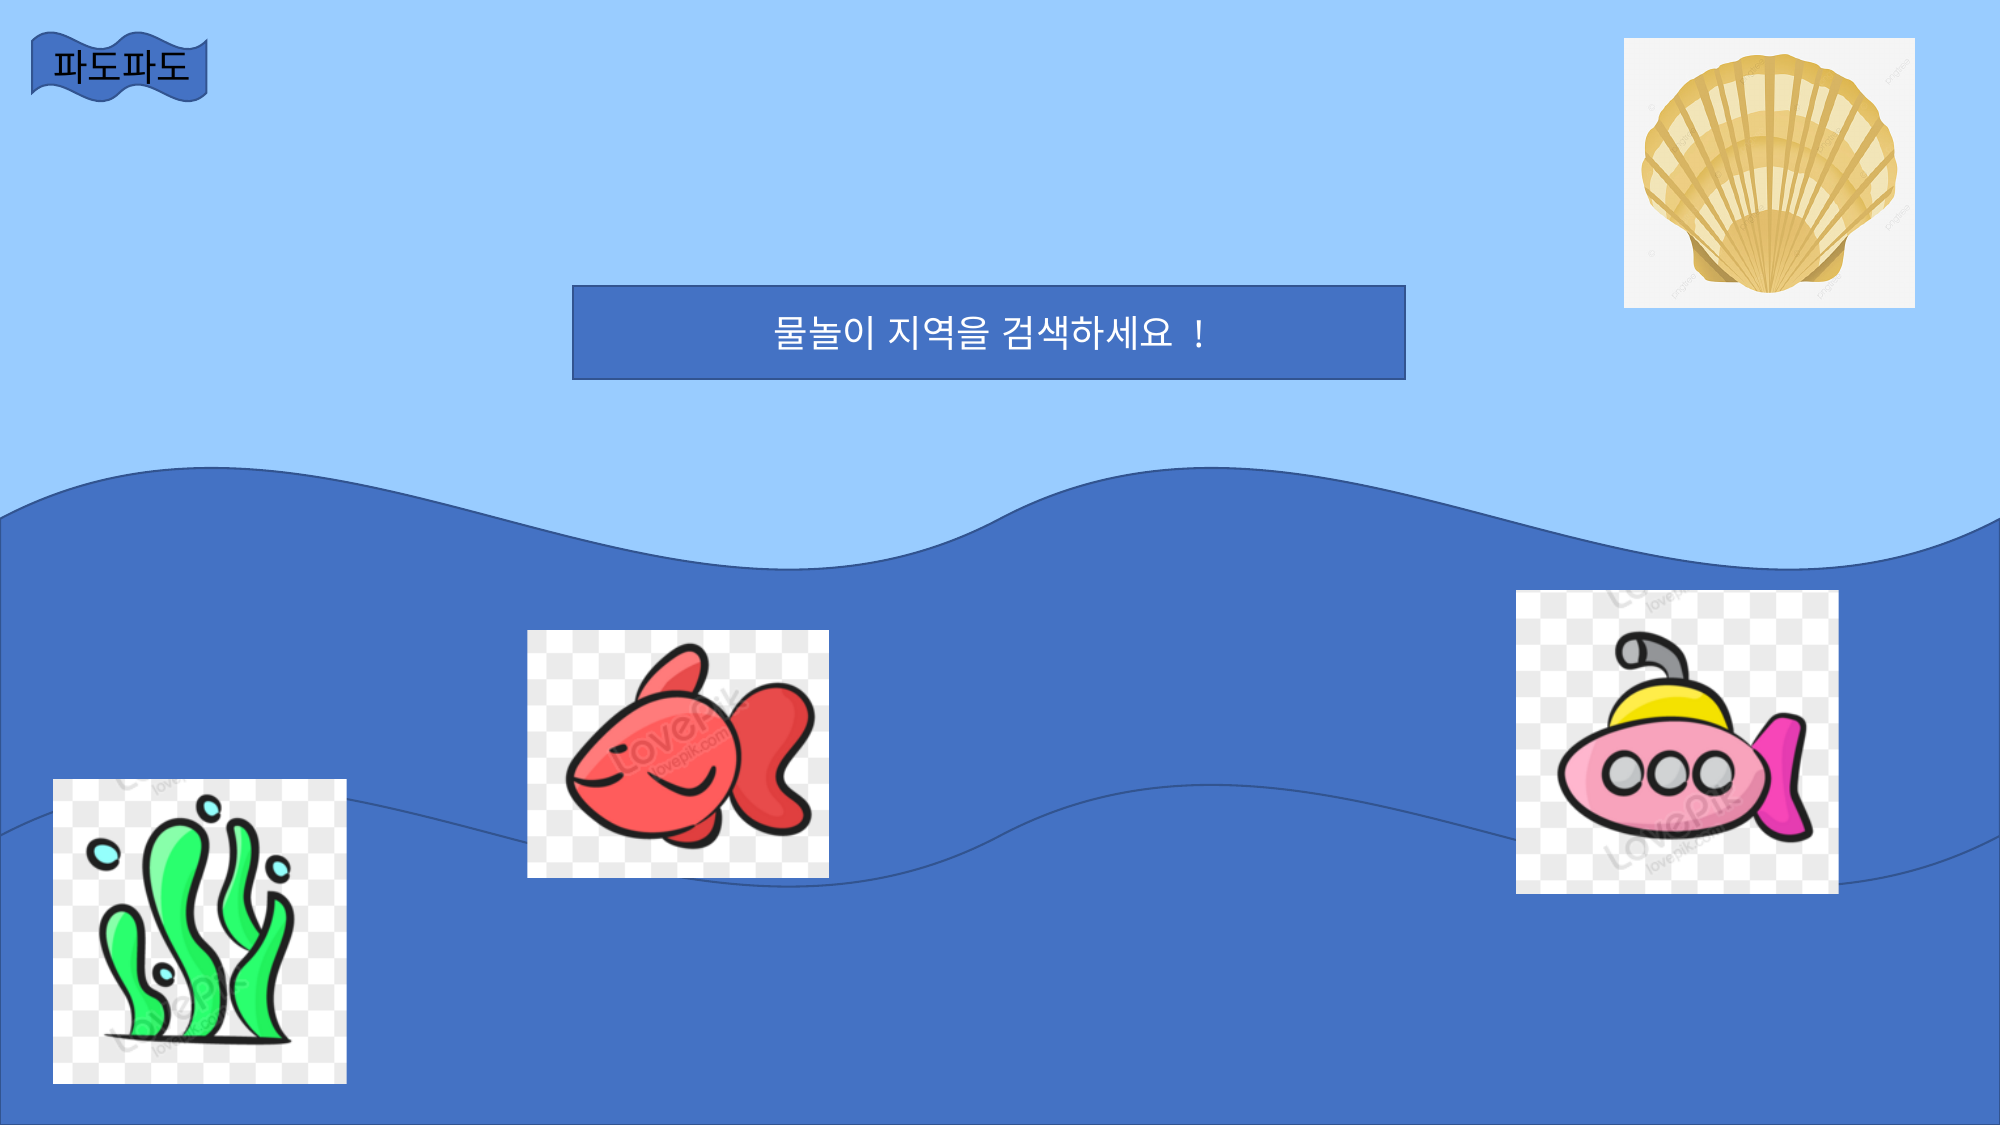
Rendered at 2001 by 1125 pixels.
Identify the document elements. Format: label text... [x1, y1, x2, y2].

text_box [31, 32, 214, 102]
picture [527, 630, 829, 878]
picture [1624, 38, 1915, 308]
text_box 물놀이 지역을 검색하세요 ! [572, 285, 1406, 380]
picture [1516, 590, 1839, 894]
picture [53, 778, 347, 1084]
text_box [0, 465, 2000, 1125]
